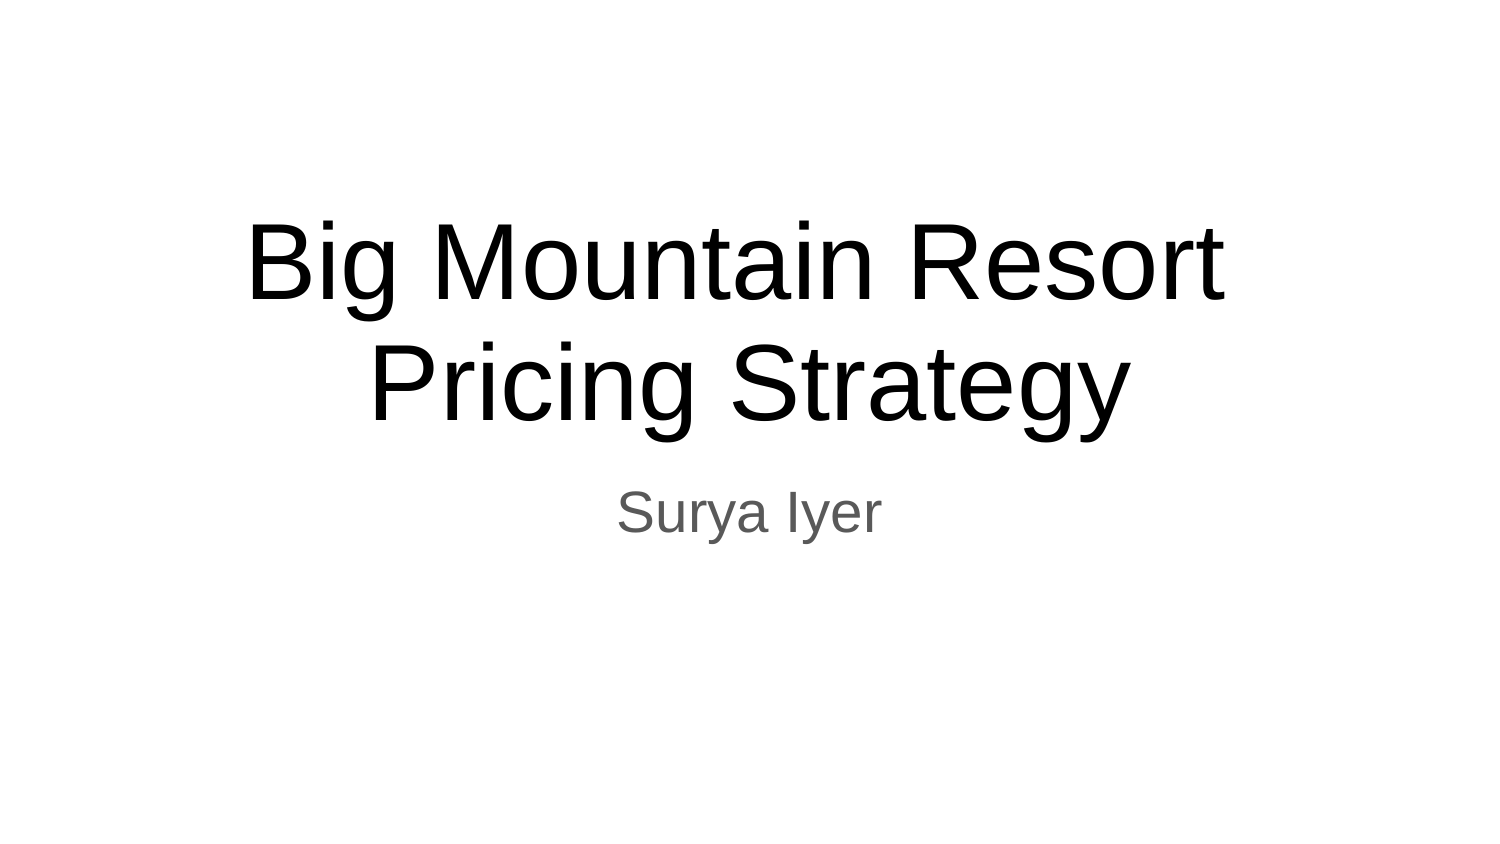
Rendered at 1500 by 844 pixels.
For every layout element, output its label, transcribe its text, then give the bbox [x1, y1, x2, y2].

subtitle Surya Iyer [51, 464, 1449, 595]
title Big Mountain Resort Pricing Strategy [51, 122, 1449, 459]
